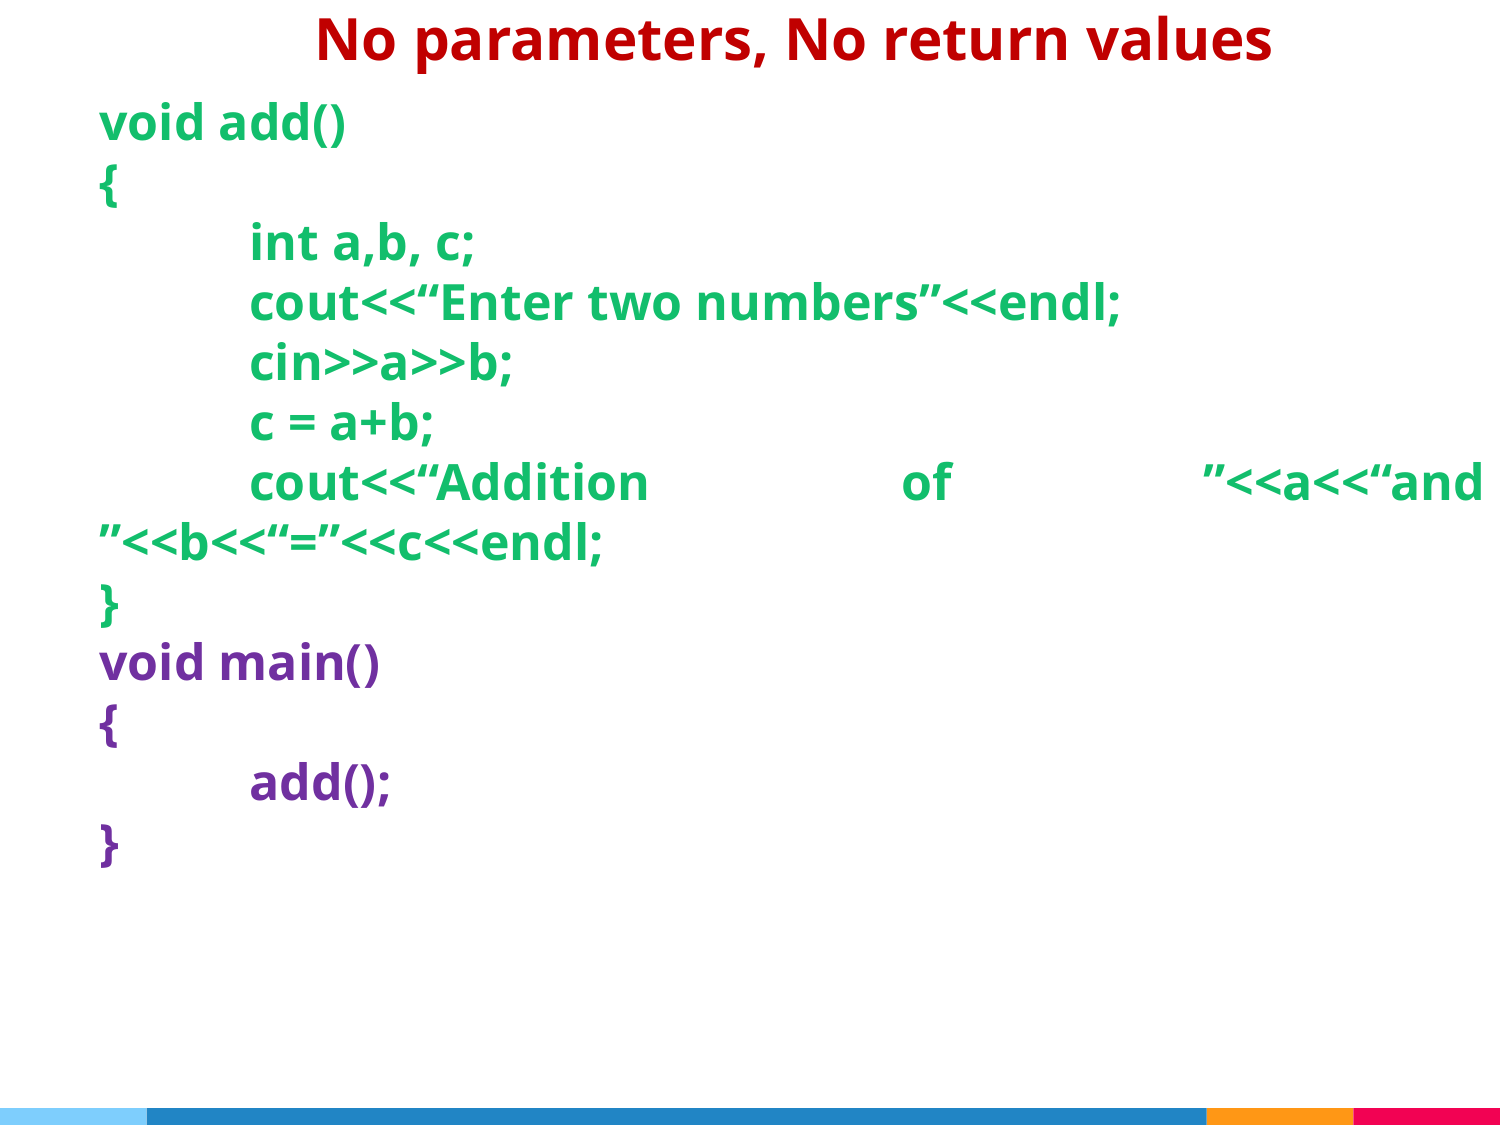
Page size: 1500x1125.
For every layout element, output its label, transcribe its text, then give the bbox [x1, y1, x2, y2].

list void add() { int a,b, c; cout<<“Enter two numbers”<<endl; cin>>a>>b; c = a+b; cout<<“Addition of ”<<a<<“and ”<<b<<“=”<<c<<endl; } void main() { add(); } [0, 75, 1500, 238]
title No parameters, No return values [251, 10, 1338, 75]
